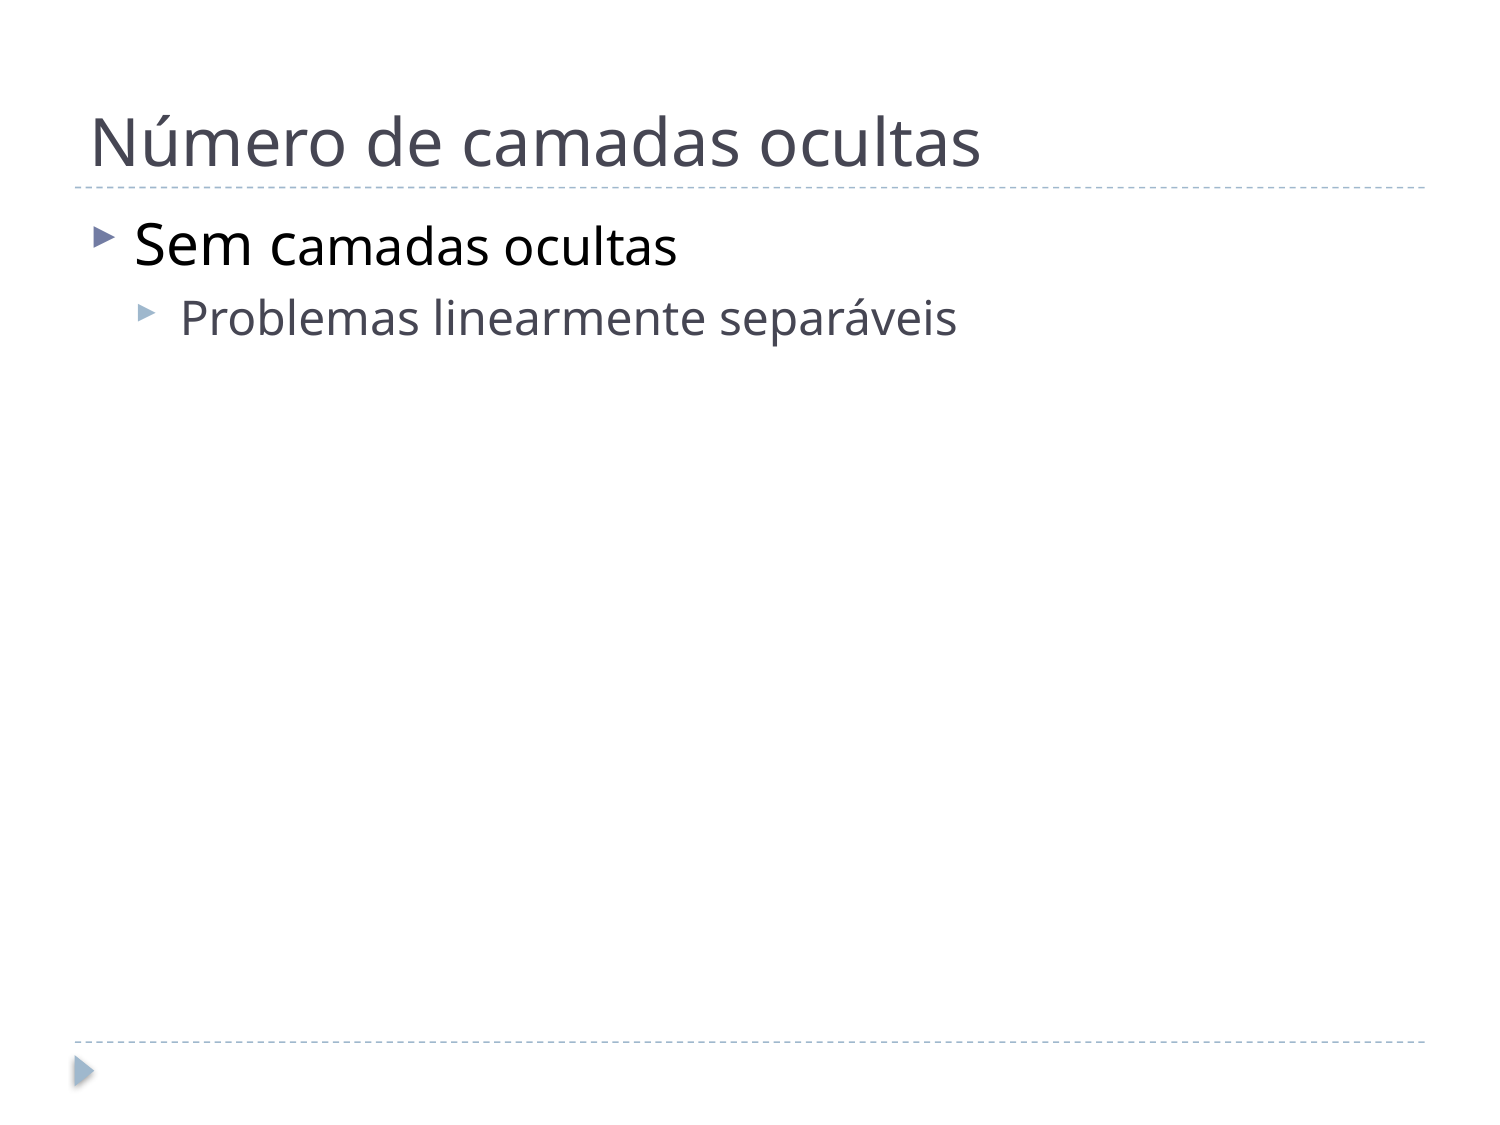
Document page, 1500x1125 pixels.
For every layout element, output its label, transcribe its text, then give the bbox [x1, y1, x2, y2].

title Número de camadas ocultas [75, 24, 1425, 188]
list Sem camadas ocultas Problemas linearmente separáveis [75, 200, 1425, 1010]
